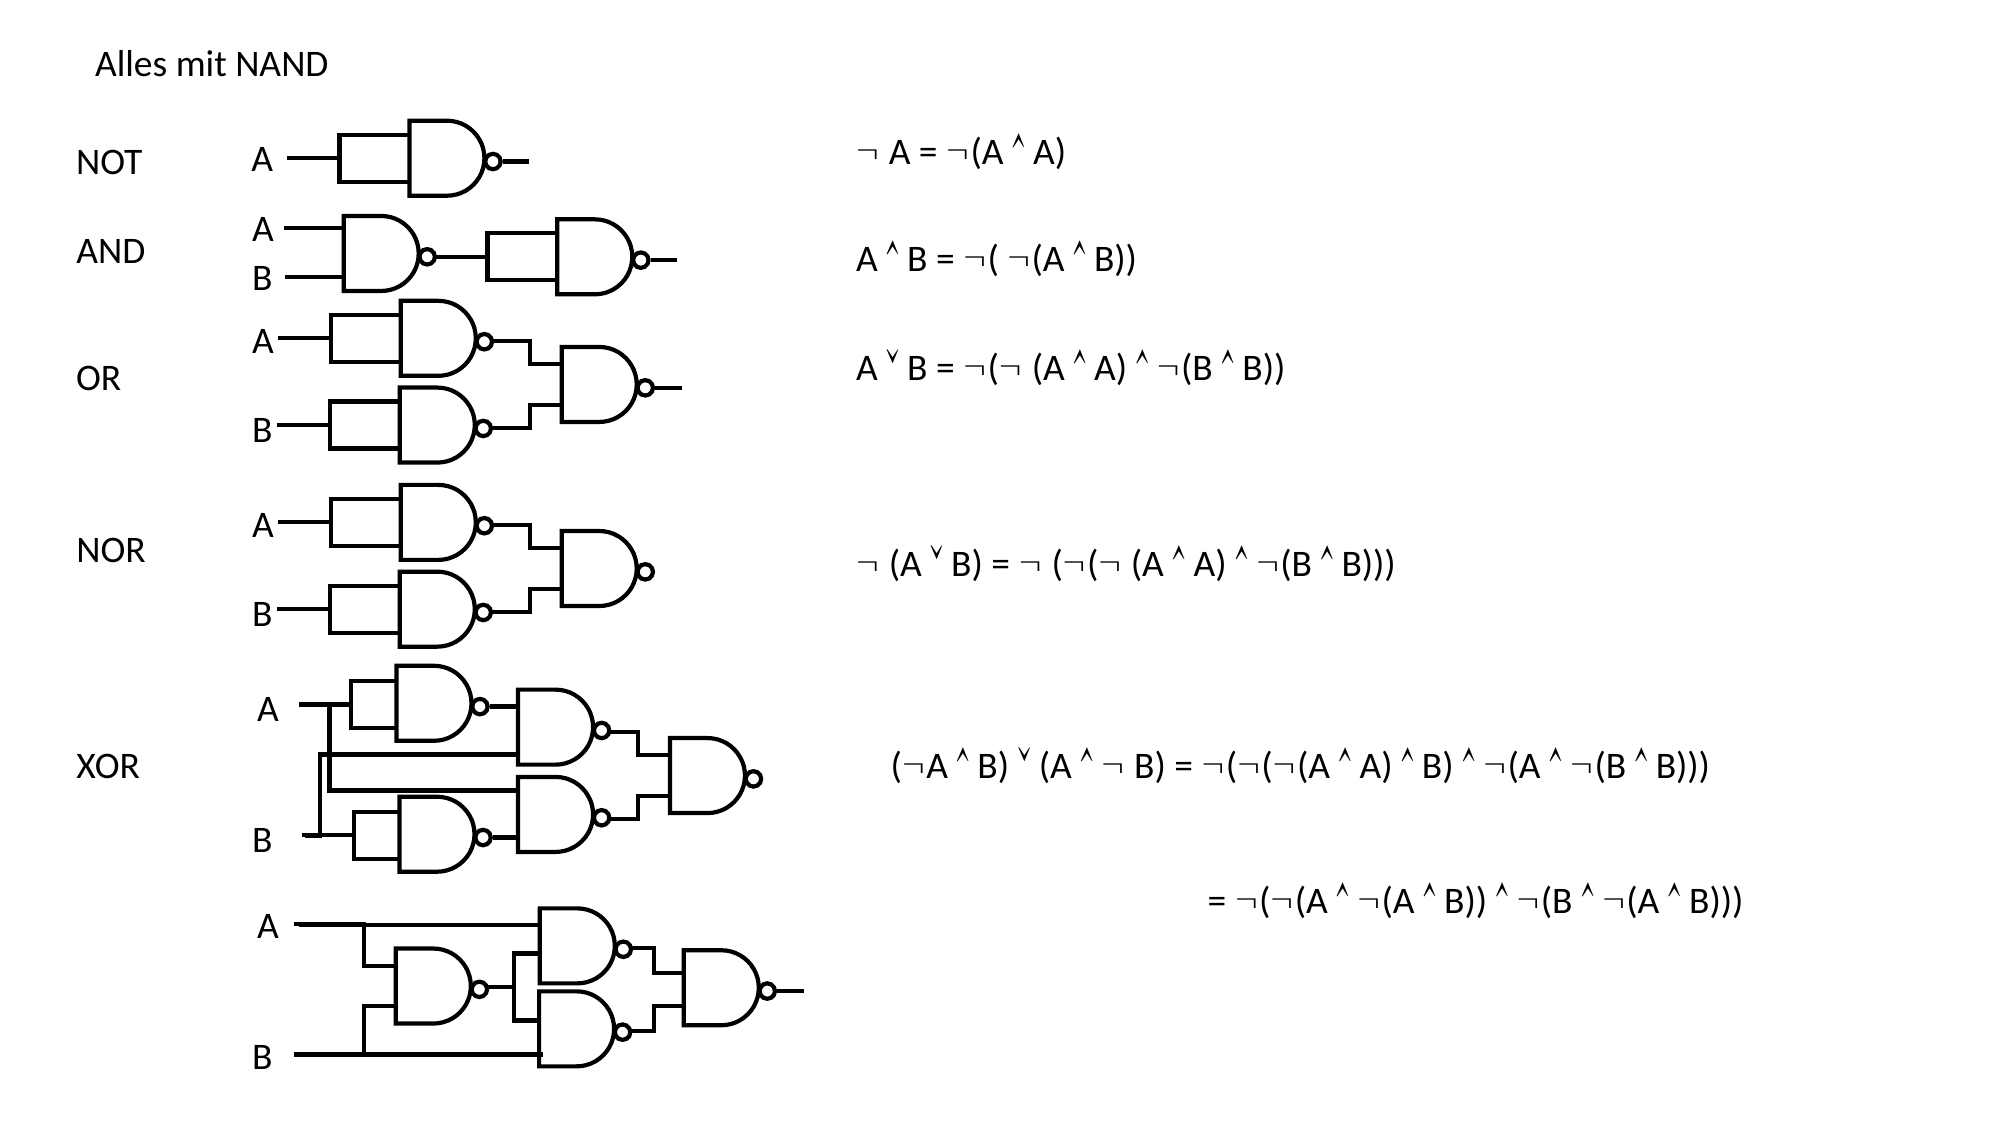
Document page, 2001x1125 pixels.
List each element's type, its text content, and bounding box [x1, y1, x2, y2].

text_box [236, 196, 678, 300]
text_box  (A  B) =  (( (A  A)  (B  B))) [841, 532, 1474, 592]
text_box AND [61, 218, 161, 279]
text_box A  B = ( (A  A)  (B  B)) [841, 335, 1367, 396]
text_box (A  B)  (A   B) = (((A  A)  B)  (A  (B  B))) = ((A  (A  B))  (B  (A  B))) [875, 733, 1767, 929]
text_box  A = (A  A) [841, 119, 1105, 180]
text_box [236, 893, 804, 1085]
text_box Alles mit NAND [80, 32, 344, 92]
text_box OR [61, 345, 137, 406]
text_box NOT [61, 129, 158, 190]
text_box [236, 120, 530, 196]
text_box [236, 484, 653, 647]
text_box NOR [61, 517, 161, 578]
text_box A  B = ( (A  B)) [841, 226, 1198, 287]
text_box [236, 300, 682, 463]
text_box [236, 665, 762, 872]
text_box XOR [61, 733, 155, 794]
